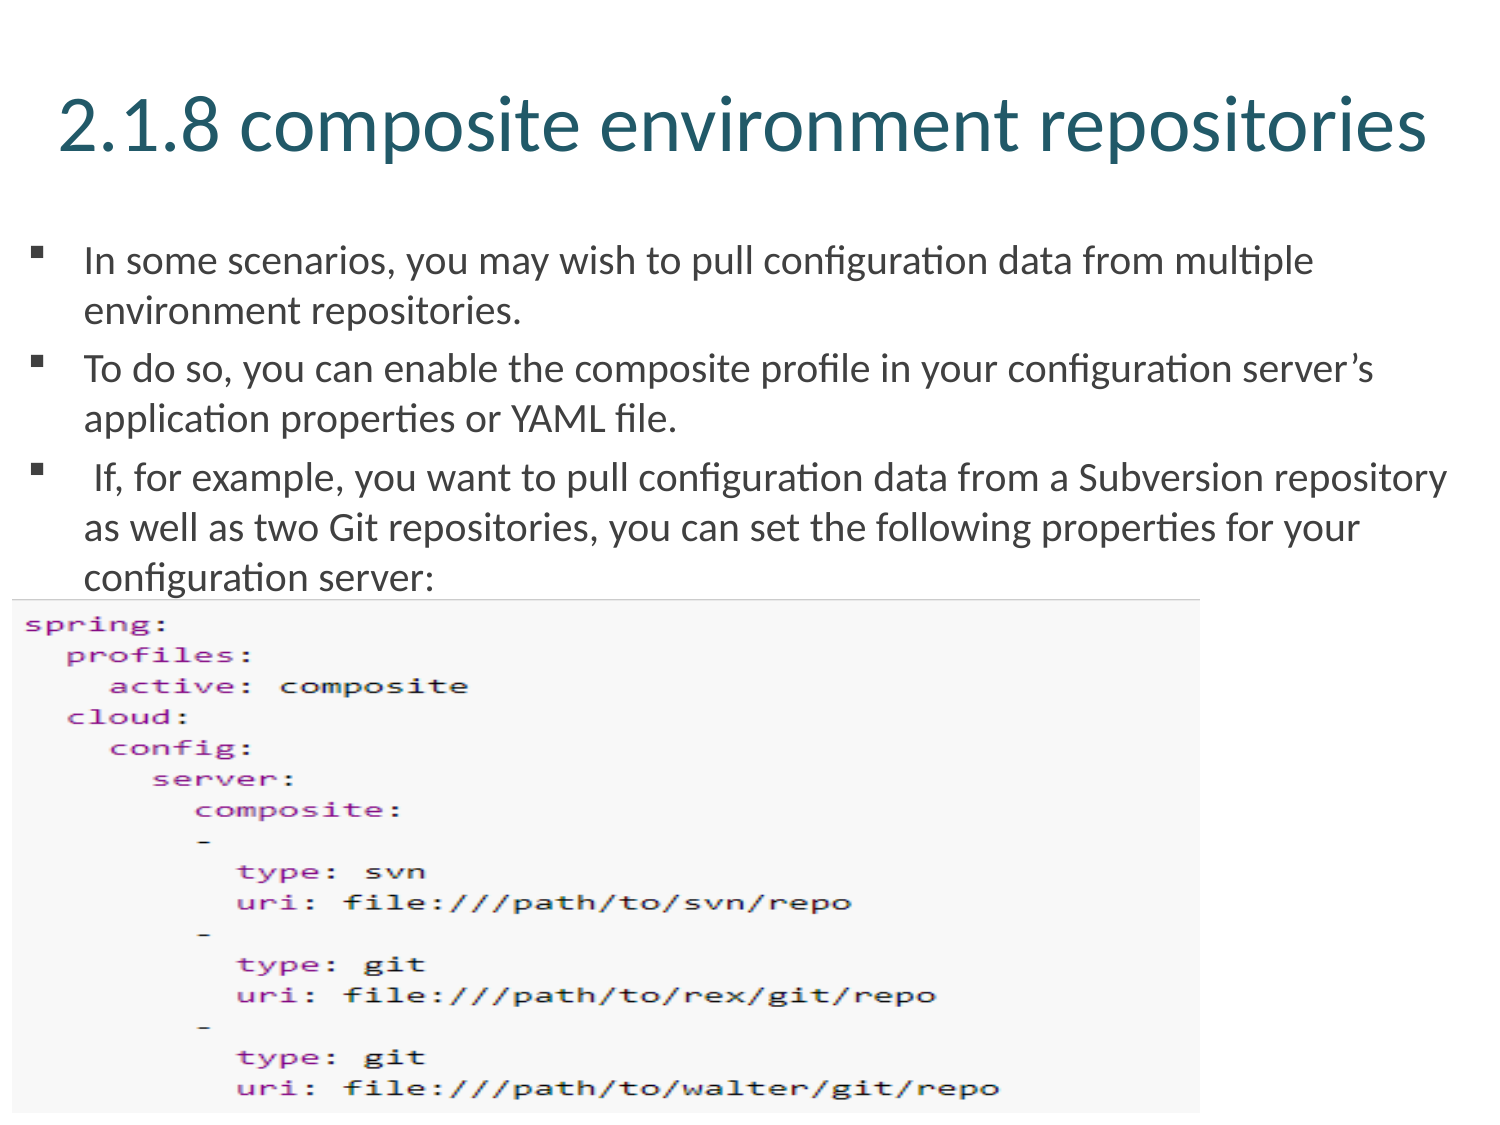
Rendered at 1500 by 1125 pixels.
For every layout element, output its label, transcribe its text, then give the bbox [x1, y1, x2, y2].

picture [12, 599, 1201, 1113]
title 2.1.8 composite environment repositories [24, 24, 1463, 213]
subtitle In some scenarios, you may wish to pull configuration data from multiple environment repositories. To do so, you can enable the composite profile in your configuration server’s application properties or YAML file. If, for example, you want to pull configuration data from a Subversion repository as well as two Git repositories, you can set the following properties for your configuration server: [12, 224, 1488, 1125]
